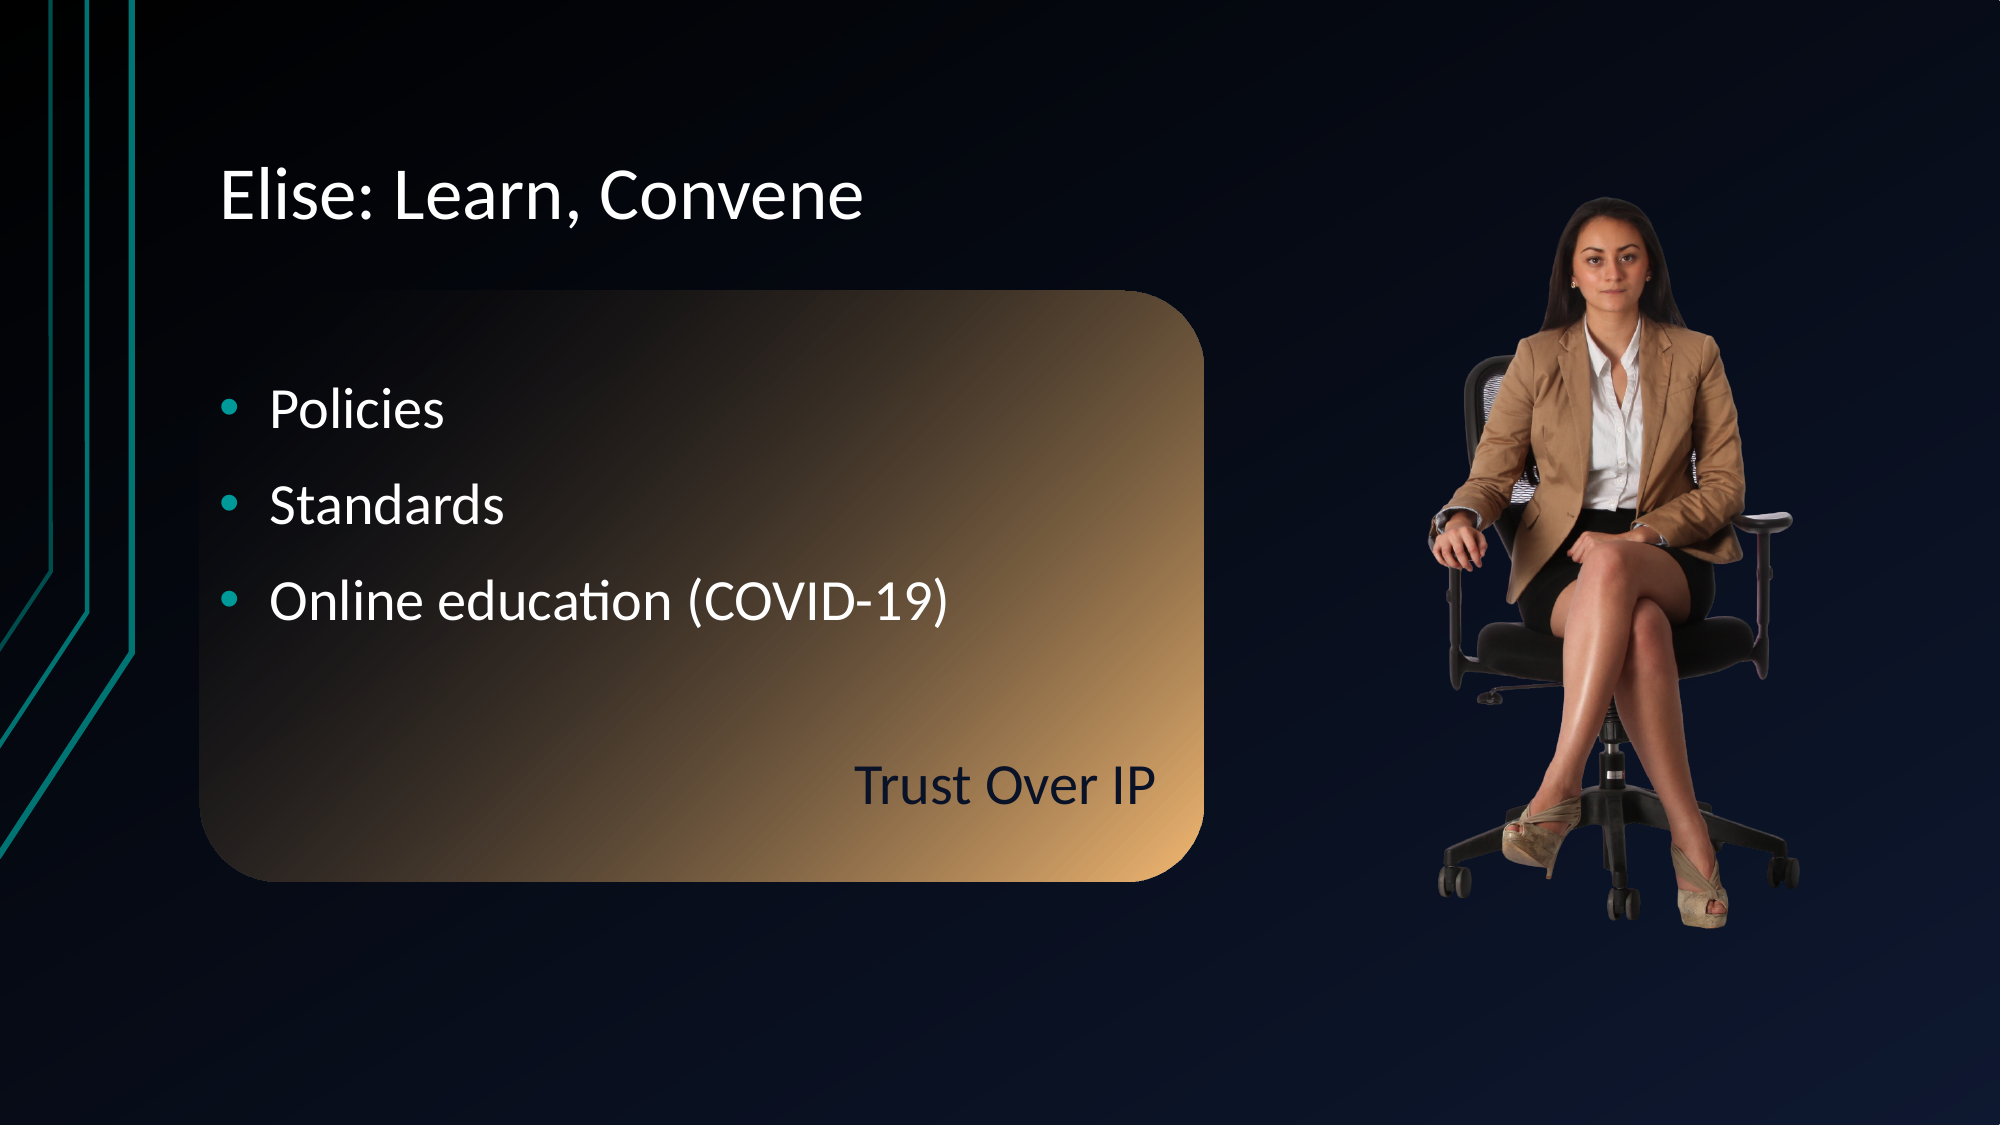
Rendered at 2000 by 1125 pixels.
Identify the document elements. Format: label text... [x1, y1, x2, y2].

text_box Elise: Learn, Convene [199, 45, 1900, 246]
text_box [197, 288, 1206, 884]
text_box Trust Over IP [831, 744, 1204, 882]
text_box Policies Standards Online education (COVID-19) [199, 368, 1000, 667]
picture [1426, 195, 1800, 929]
